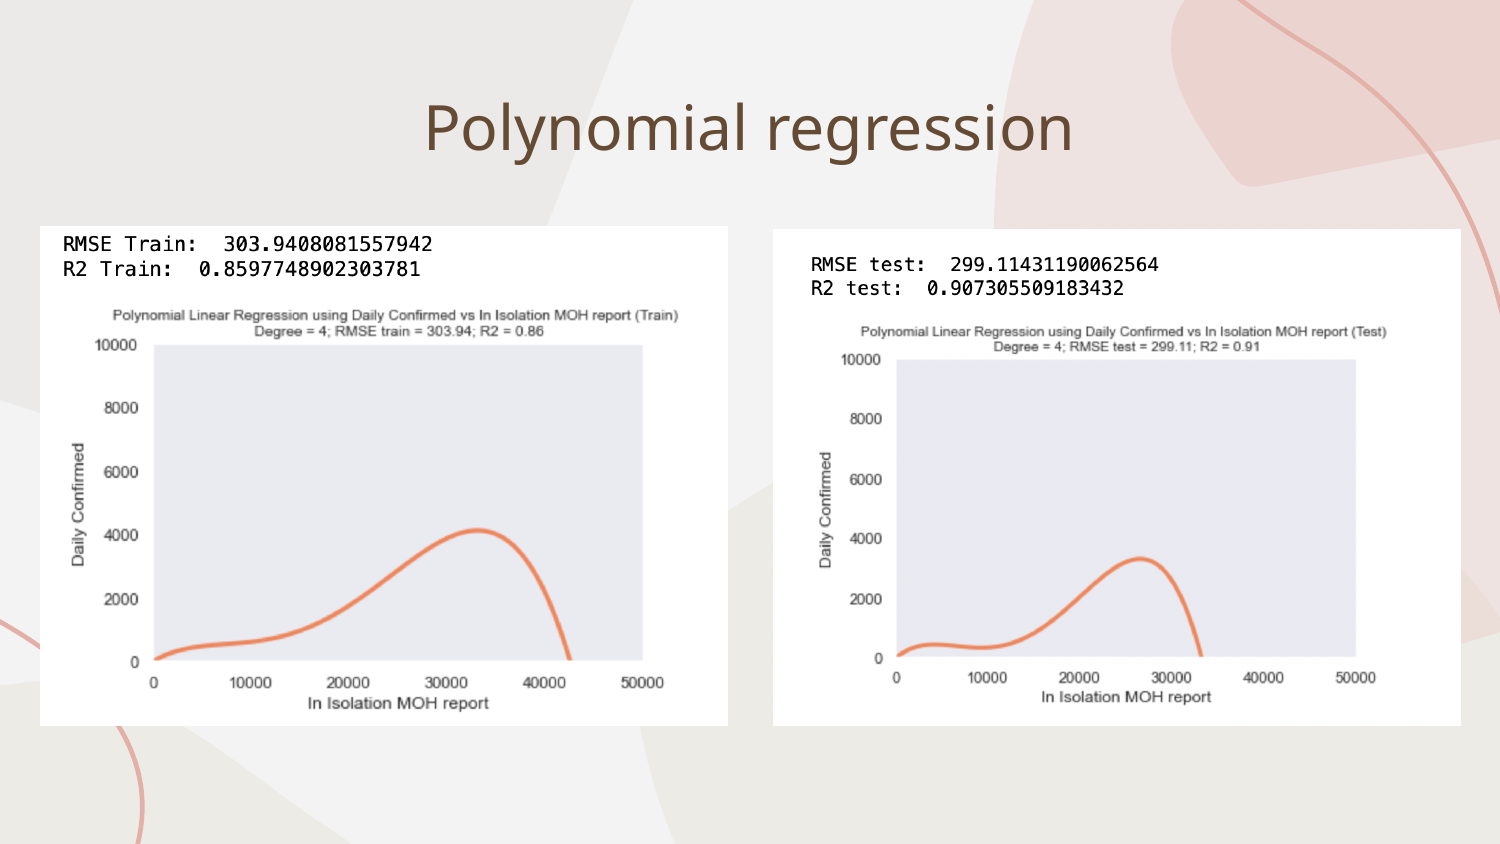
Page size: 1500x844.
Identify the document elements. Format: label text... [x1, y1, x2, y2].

title Polynomial regression [118, 71, 1382, 180]
picture [40, 225, 728, 726]
picture [773, 229, 1461, 726]
